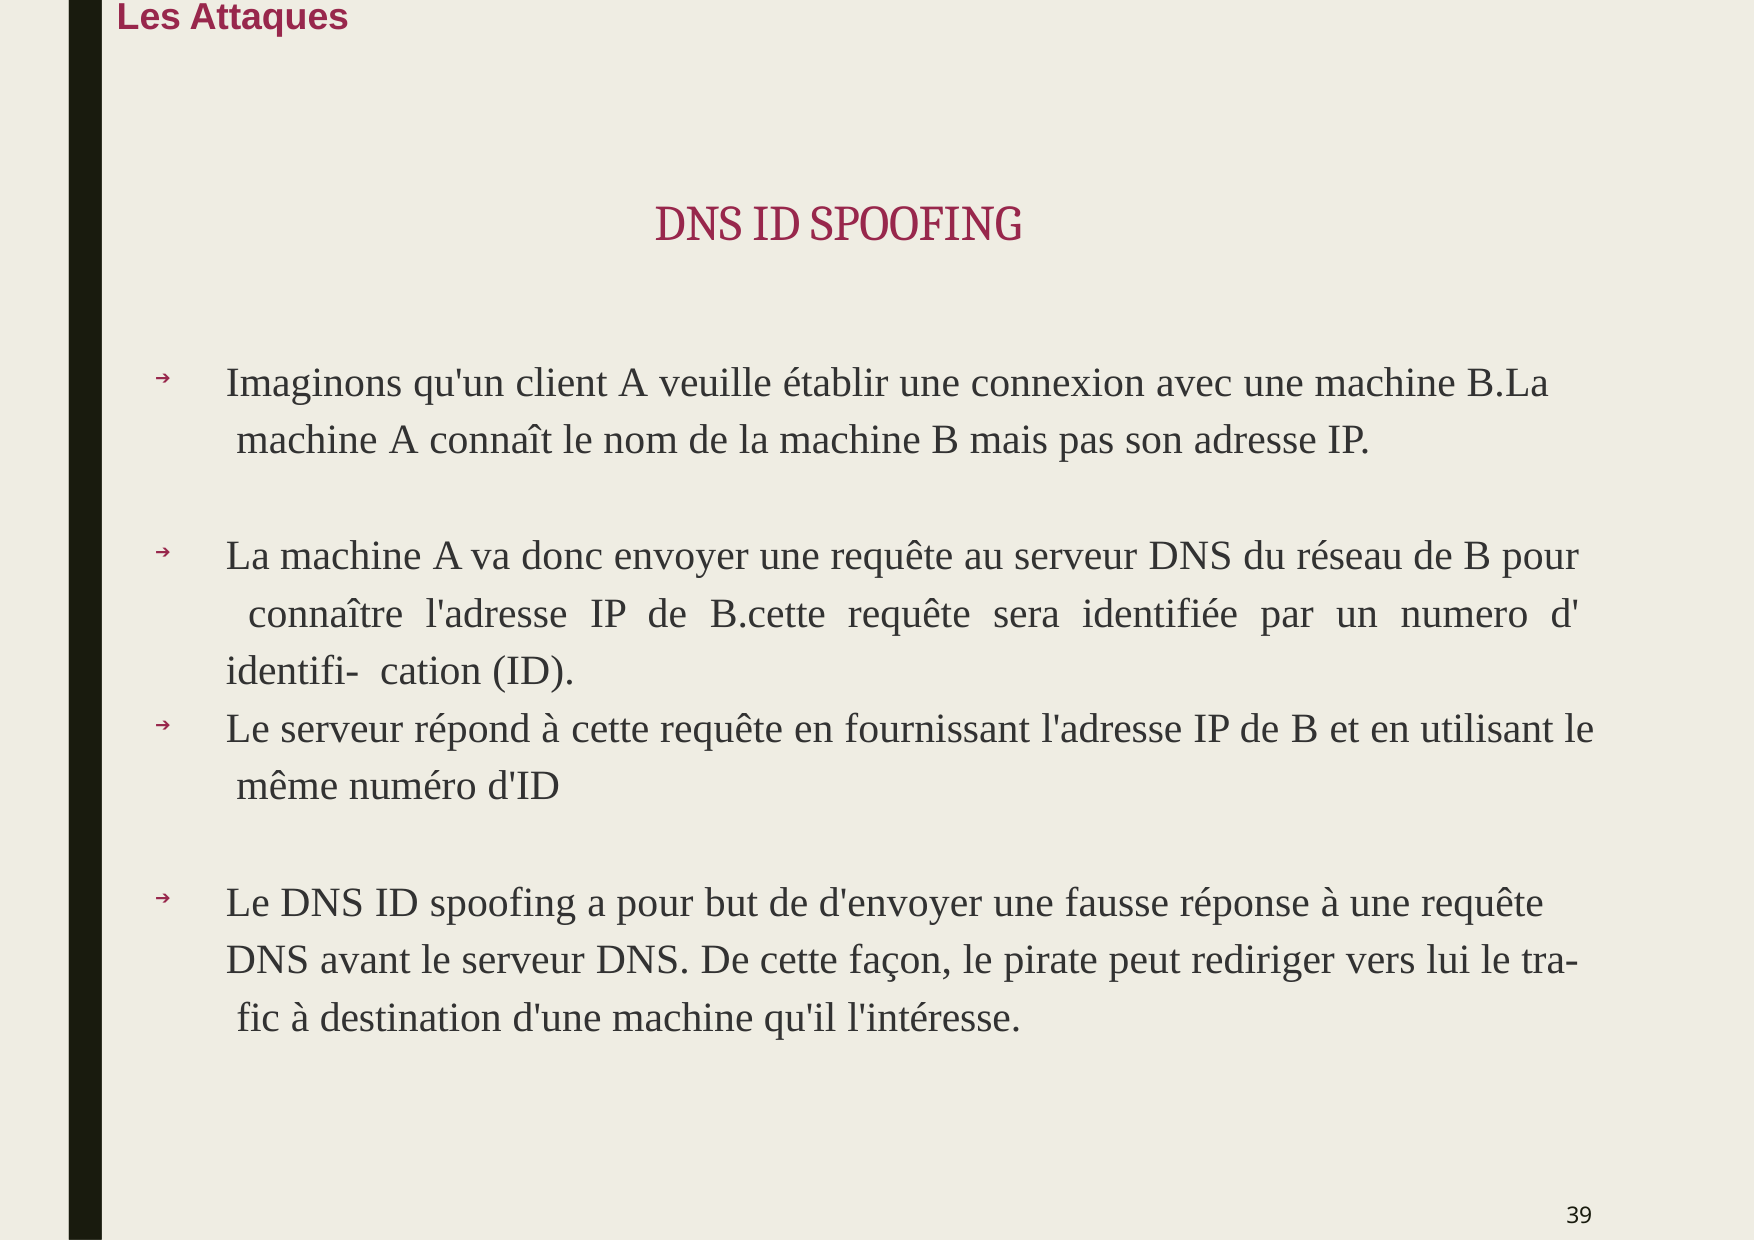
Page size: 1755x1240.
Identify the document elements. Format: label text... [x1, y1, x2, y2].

slide_number 39 [1362, 843, 1593, 1240]
text_box Le DNS ID spoofing a pour but de d'envoyer une fausse réponse à une requête DNS avant le serveur DNS. De cette façon, le pirate peut rediriger vers lui le tra- fic à destination d'une machine qu'il l'intéresse. [223, 864, 1581, 1040]
text_box ➔ [152, 710, 178, 736]
text_box La machine A va donc envoyer une requête au serveur DNS du réseau de B pour connaître l'adresse IP de B.cette requête sera identifiée par un numero d' identifi- cation (ID). Le serveur répond à cette requête en fournissant l'adresse IP de B et en utilisant le même numéro d'ID [223, 518, 1595, 808]
text_box ➔ [152, 364, 178, 389]
text_box Imaginons qu'un client A veuille établir une connexion avec une machine B.La machine A connaît le nom de la machine B mais pas son adresse IP. [223, 345, 1551, 463]
text_box ➔ [152, 883, 178, 909]
title DNS ID SPOOFING [652, 188, 1104, 345]
text_box ➔ [152, 537, 178, 562]
text_box Les Attaques [114, 0, 382, 37]
